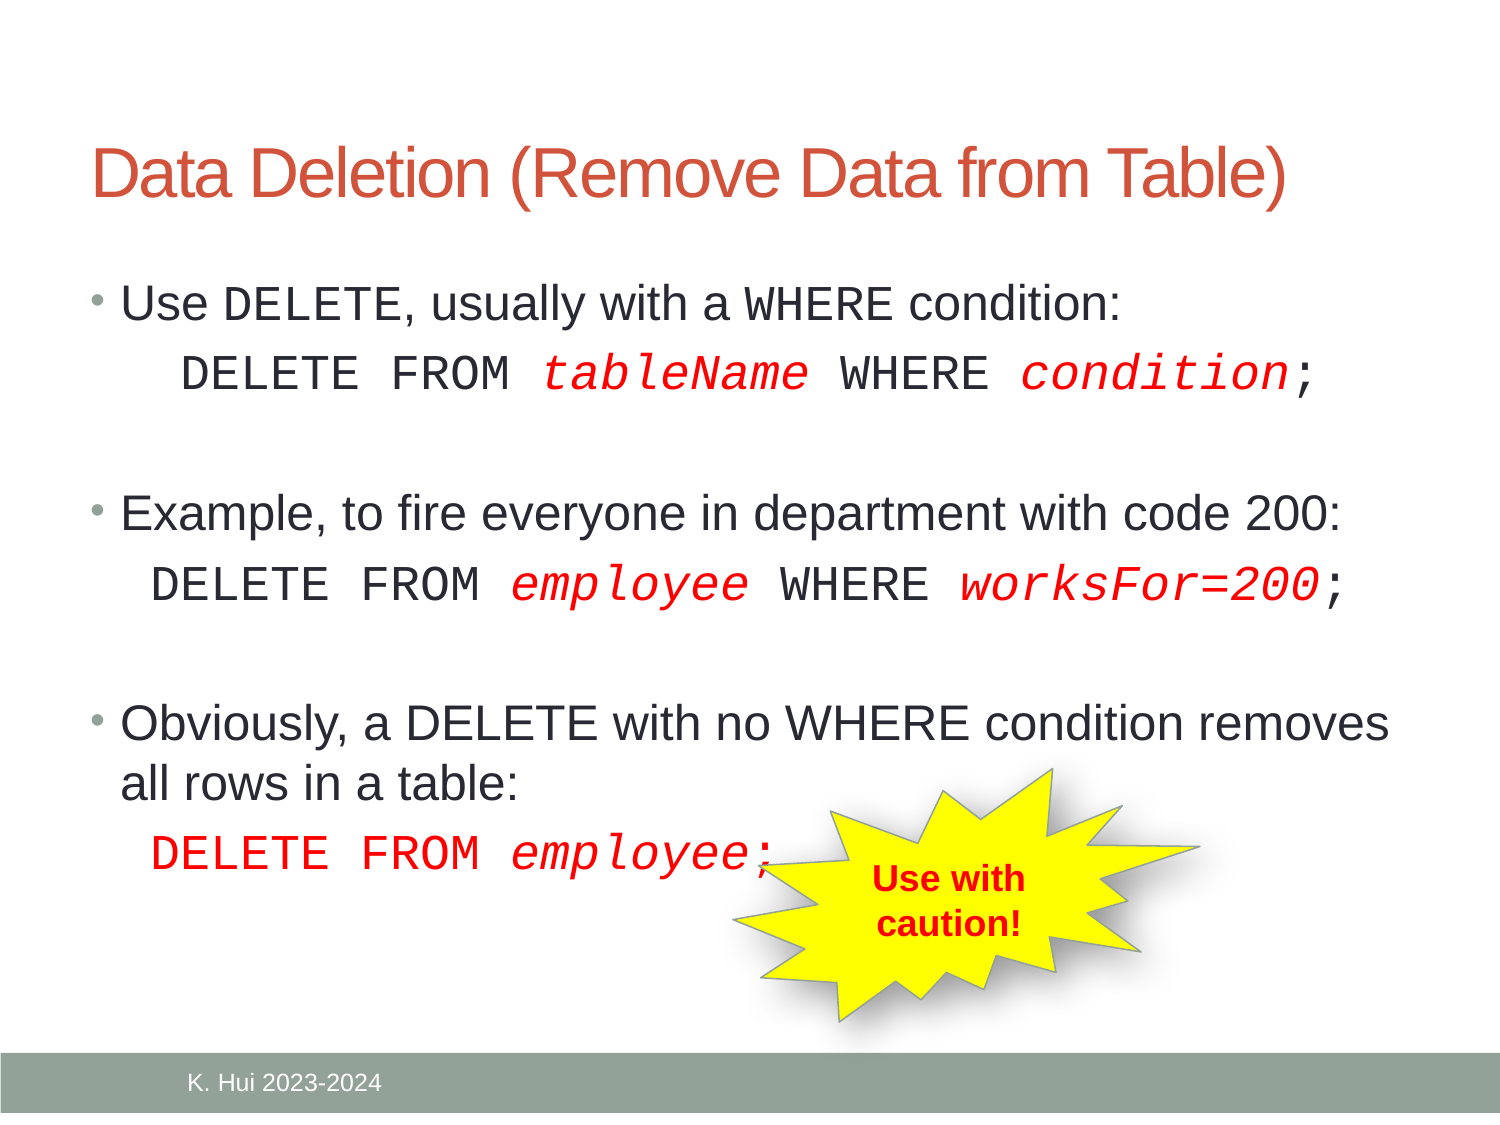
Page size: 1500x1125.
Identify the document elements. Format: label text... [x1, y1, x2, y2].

title Data Deletion (Remove Data from Table) [75, 87, 1425, 250]
footer K. Hui 2023-2024 [75, 1054, 494, 1109]
list Use DELETE, usually with a WHERE condition: DELETE FROM tableName WHERE condition; Example, to fire everyone in department with code 200: DELETE FROM employee WHERE worksFor=200; Obviously, a DELETE with no WHERE condition removes all rows in a table: DELETE FROM employee; [75, 262, 1425, 1036]
text_box Use with caution! [732, 767, 1201, 1023]
